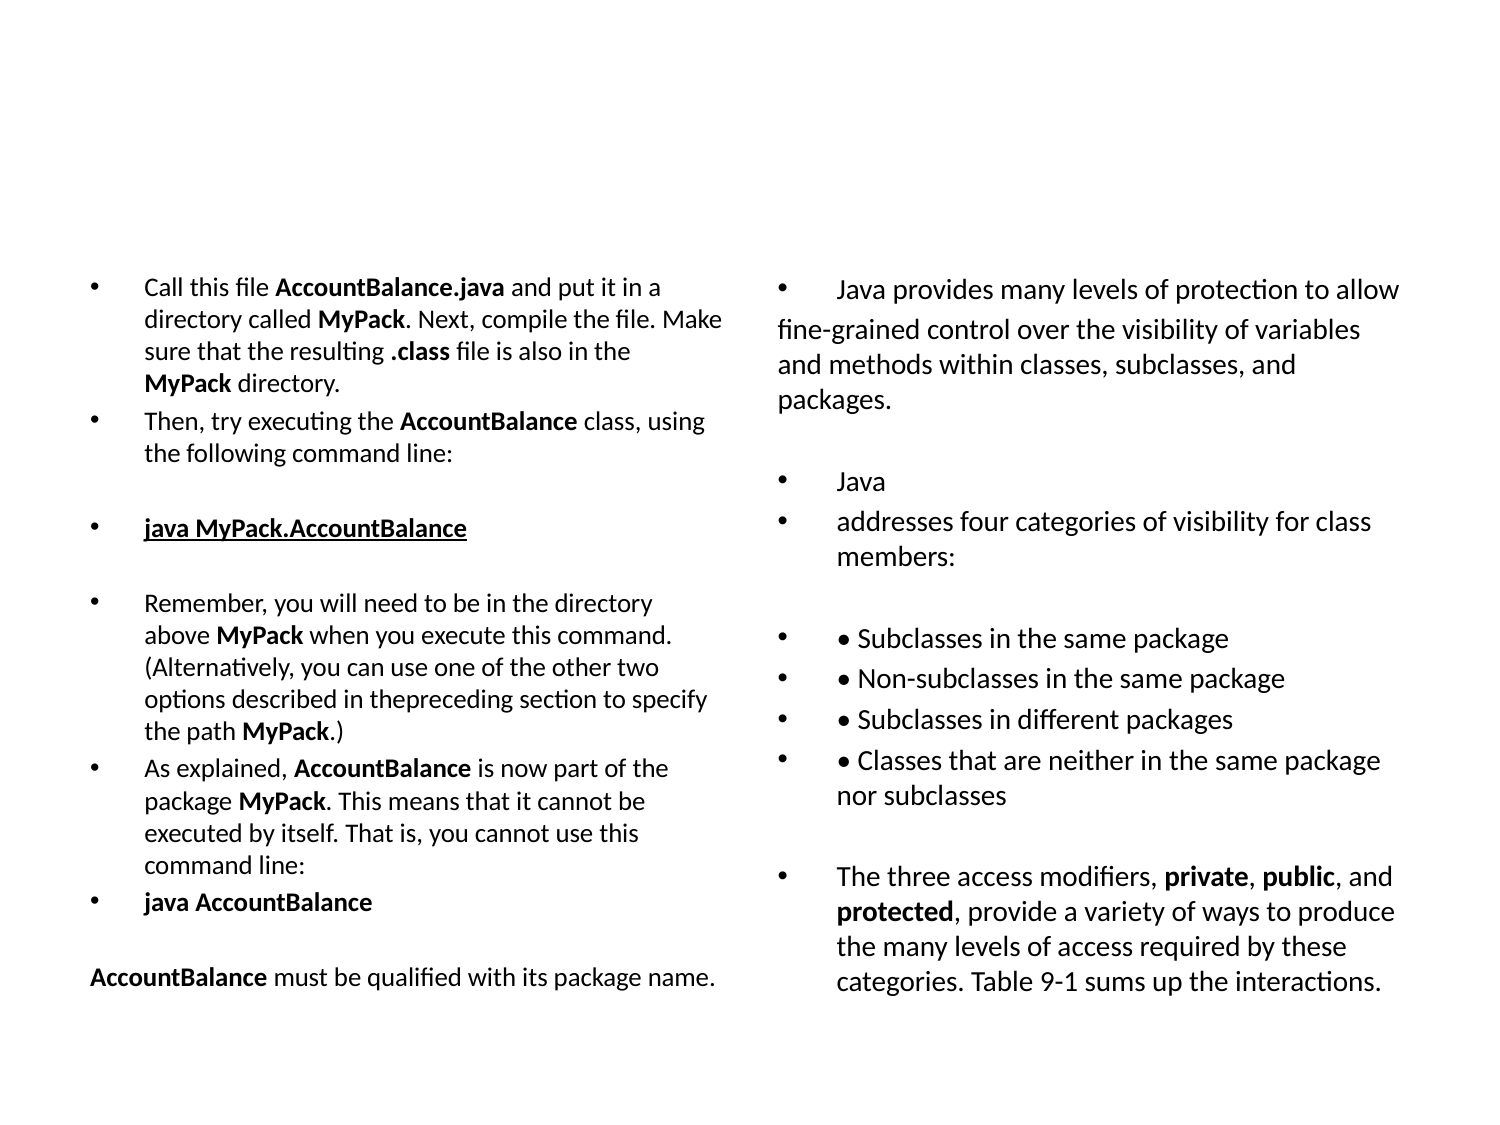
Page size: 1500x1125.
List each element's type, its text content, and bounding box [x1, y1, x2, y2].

list Java provides many levels of protection to allow fine-grained control over the visibility of variables and methods within classes, subclasses, and packages. Java addresses four categories of visibility for class members: • Subclasses in the same package • Non-subclasses in the same package • Subclasses in different packages • Classes that are neither in the same package nor subclasses The three access modifiers, private, public, and protected, provide a variety of ways to produce the many levels of access required by these categories. Table 9-1 sums up the interactions. [762, 262, 1425, 1005]
list Call this file AccountBalance.java and put it in a directory called MyPack. Next, compile the file. Make sure that the resulting .class file is also in the MyPack directory. Then, try executing the AccountBalance class, using the following command line: java MyPack.AccountBalance Remember, you will need to be in the directory above MyPack when you execute this command. (Alternatively, you can use one of the other two options described in thepreceding section to specify the path MyPack.) As explained, AccountBalance is now part of the package MyPack. This means that it cannot be executed by itself. That is, you cannot use this command line: java AccountBalance AccountBalance must be qualified with its package name. [75, 262, 738, 1005]
